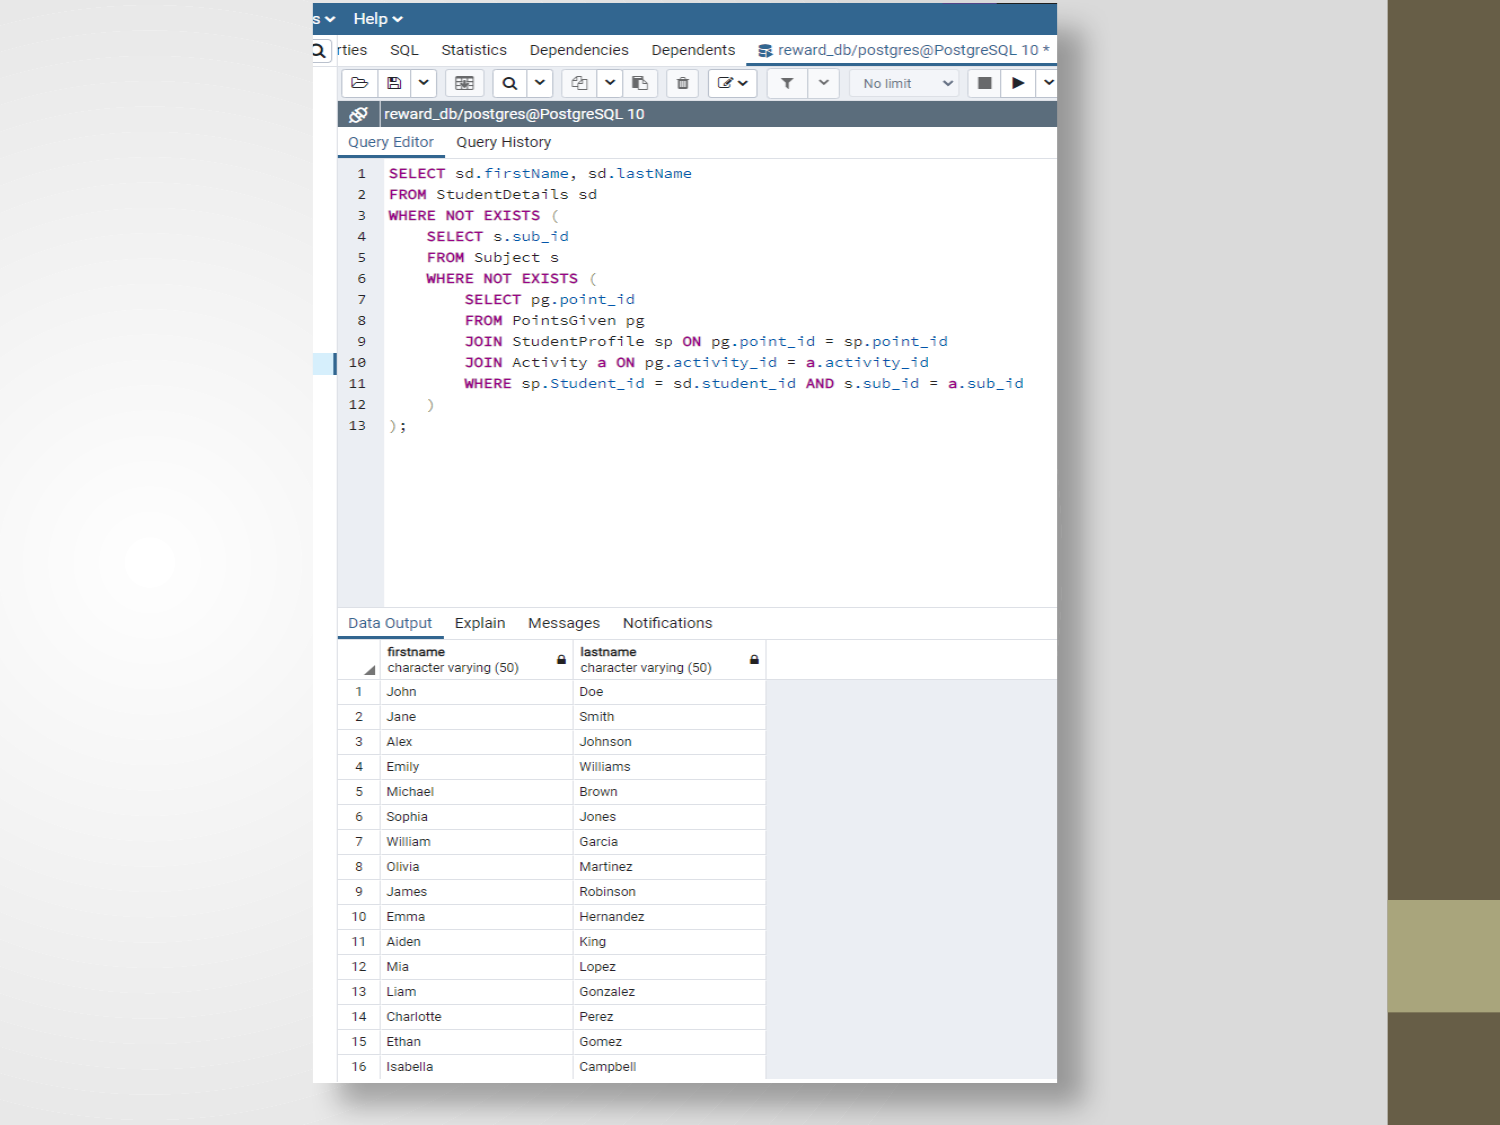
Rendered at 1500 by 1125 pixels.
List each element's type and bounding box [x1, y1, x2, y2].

picture [312, 2, 1058, 1083]
